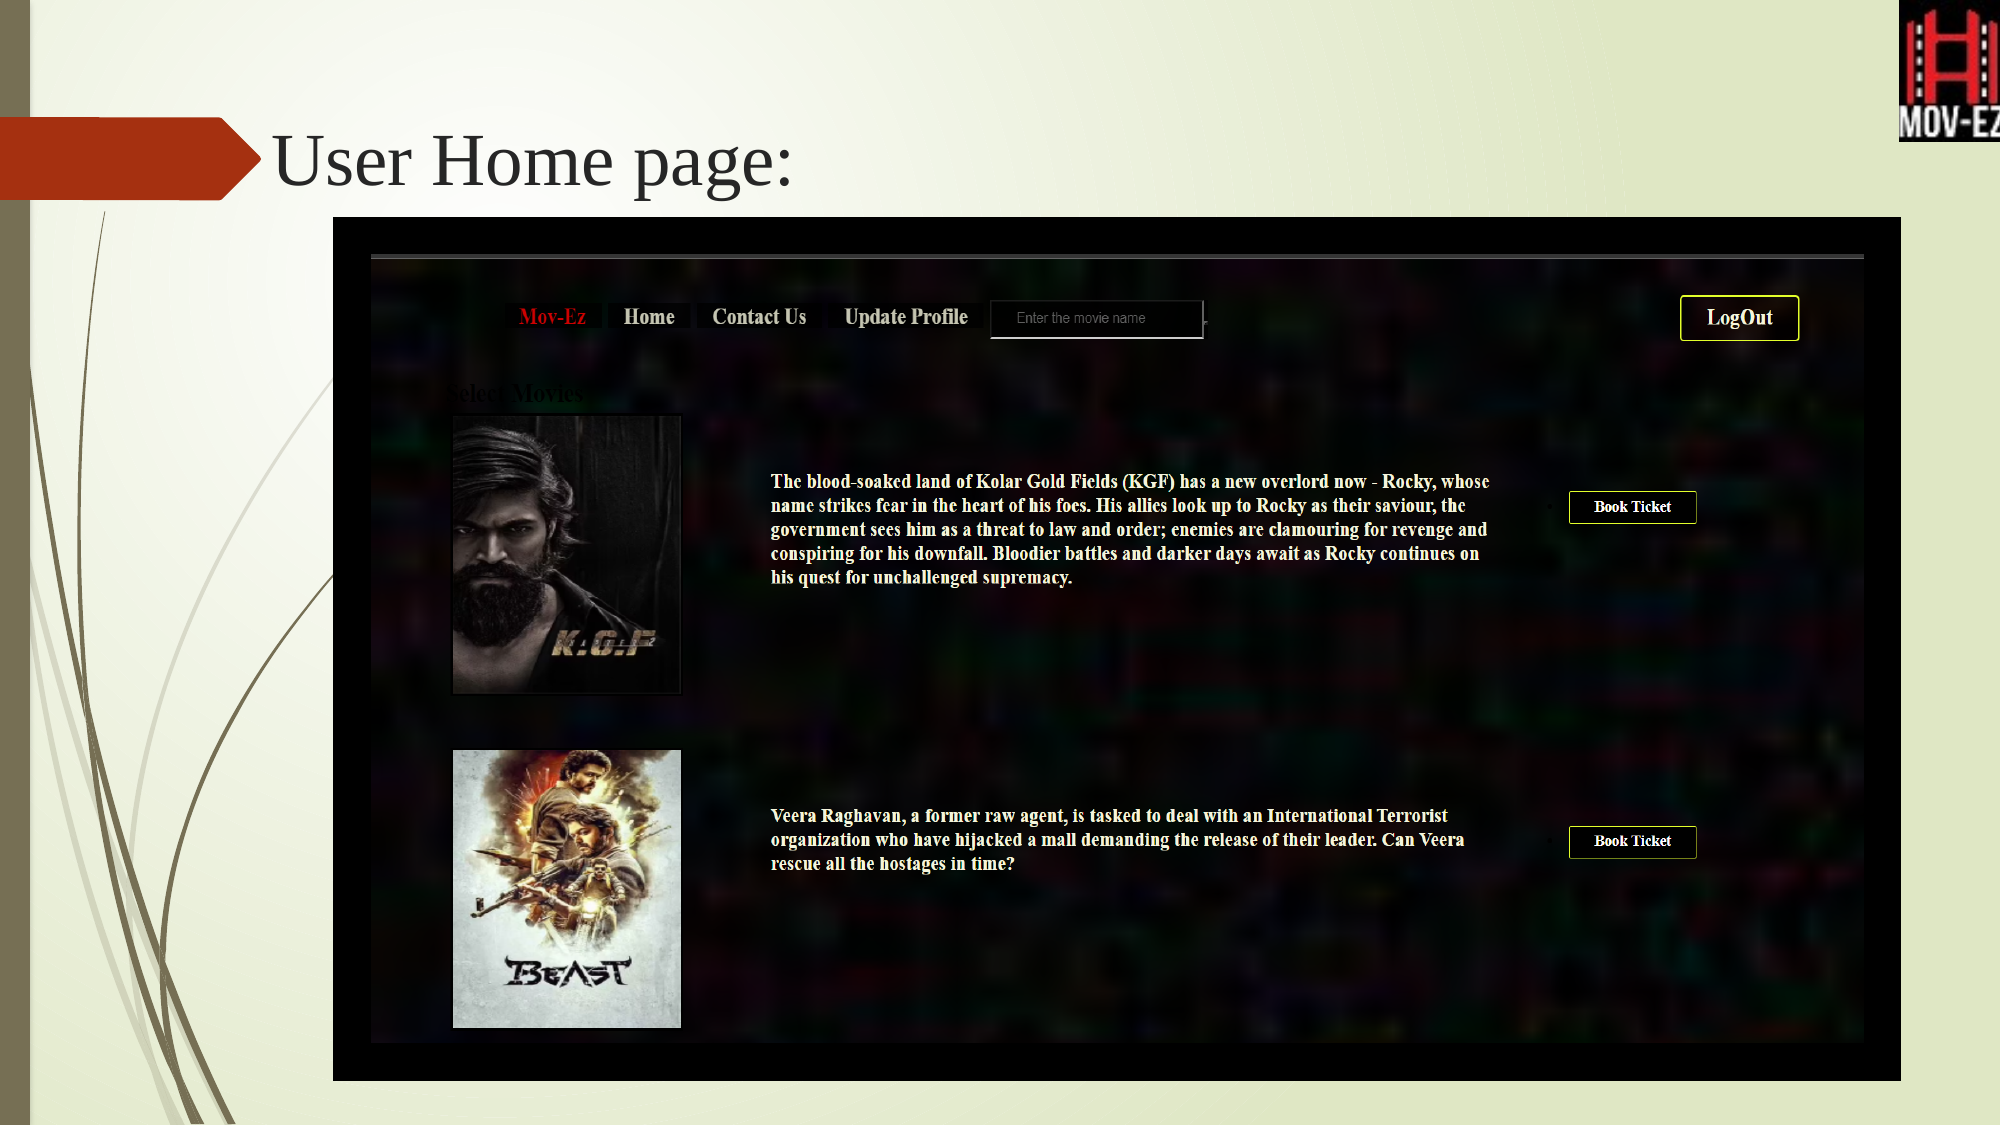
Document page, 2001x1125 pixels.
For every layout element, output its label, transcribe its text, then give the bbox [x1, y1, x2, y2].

title User Home page: [256, 102, 1888, 313]
picture [1899, 0, 2000, 142]
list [370, 254, 1865, 1044]
